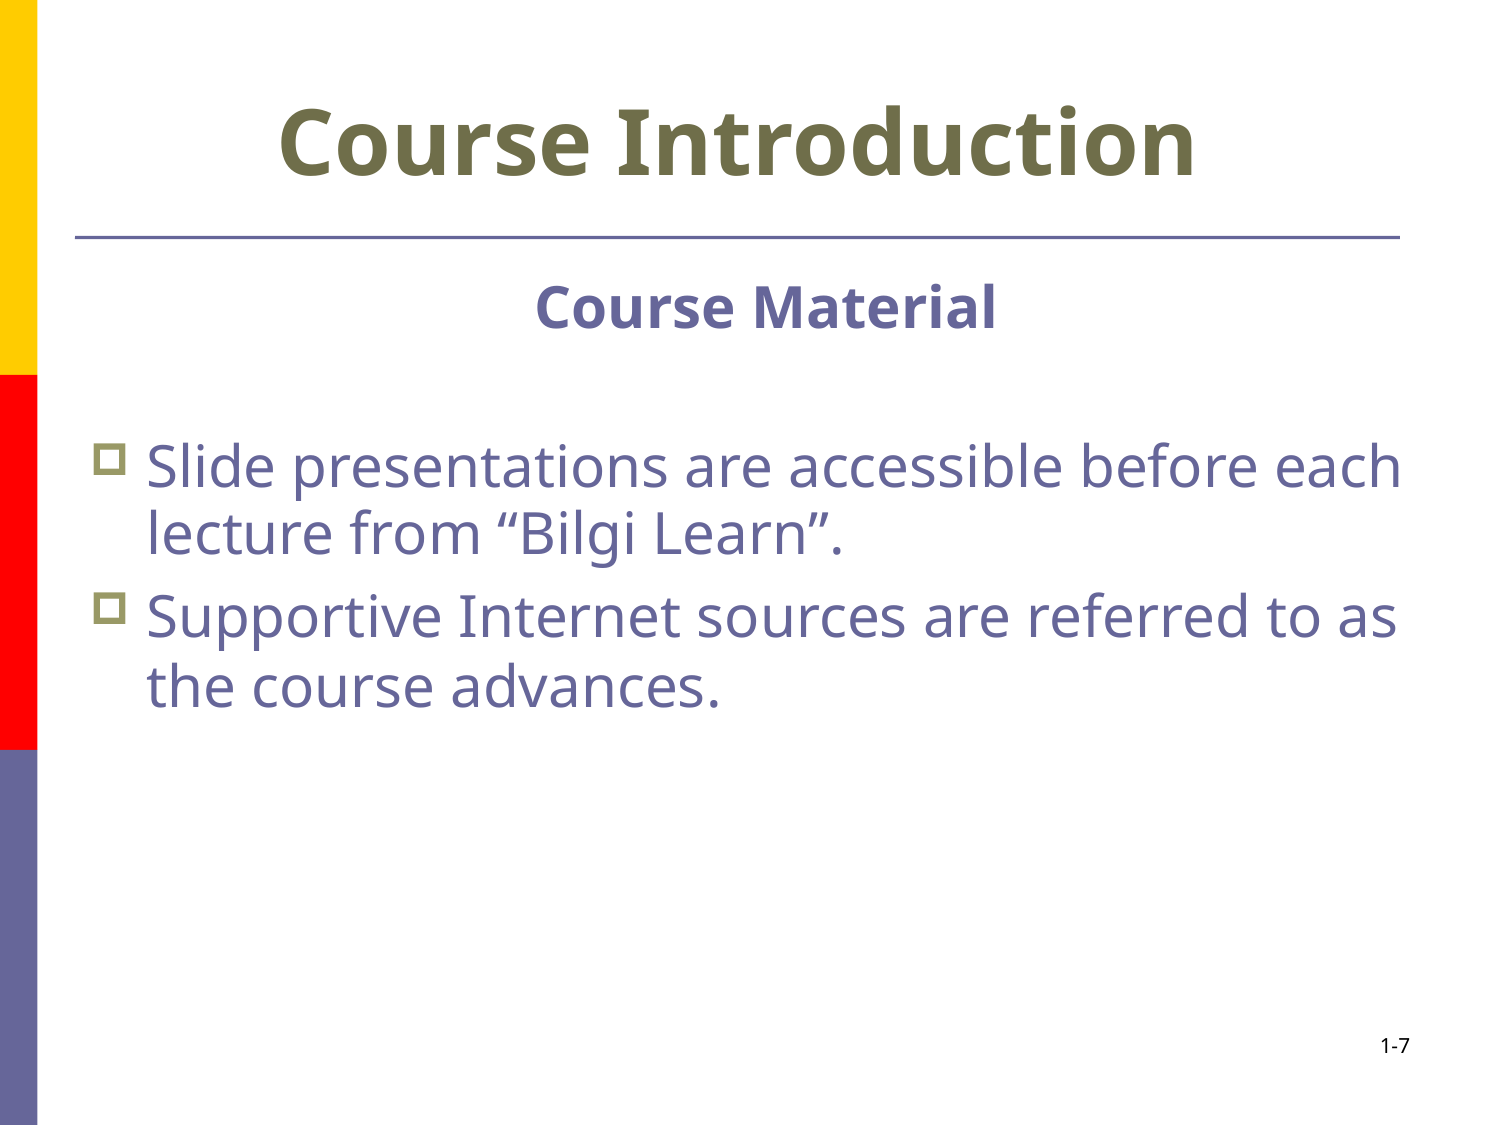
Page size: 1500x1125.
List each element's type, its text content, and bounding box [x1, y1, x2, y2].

list Course Material Slide presentations are accessible before each lecture from “Bilgi Learn”. Supportive Internet sources are referred to as the course advances. [75, 262, 1459, 1006]
slide_number 1-7 [1074, 1025, 1425, 1100]
title Course Introduction [75, 45, 1425, 233]
